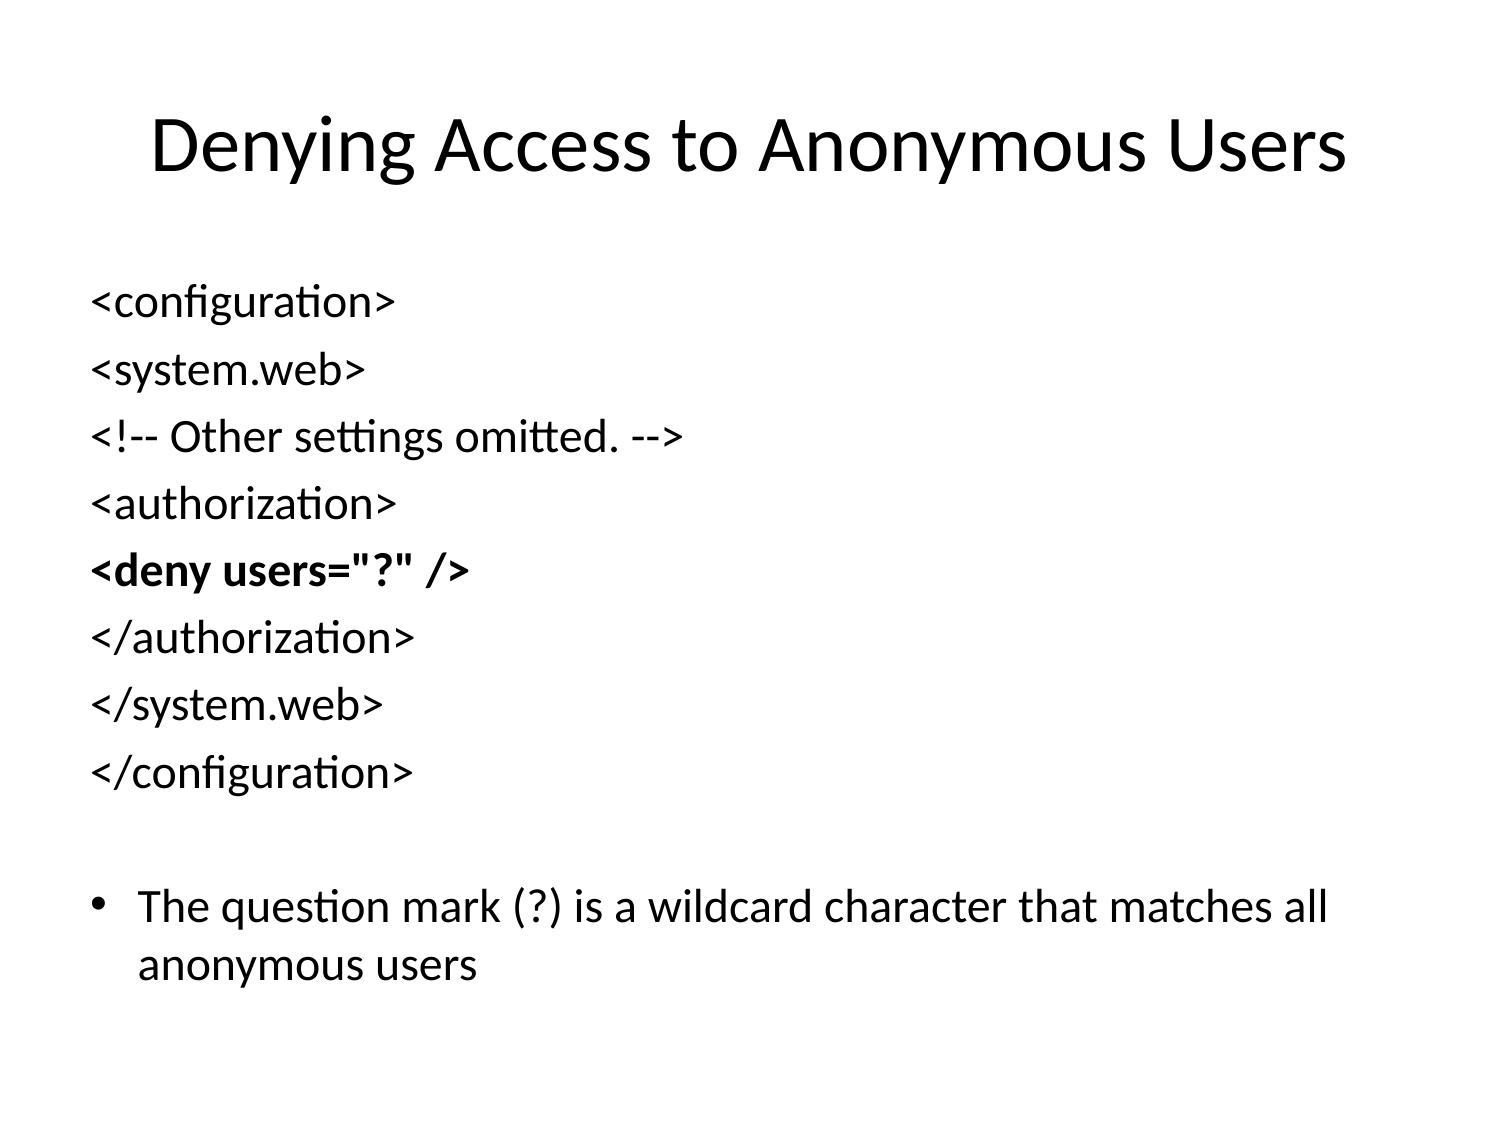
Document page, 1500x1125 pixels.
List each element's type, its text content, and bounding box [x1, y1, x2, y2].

list <configuration> <system.web> <!-- Other settings omitted. --> <authorization> <deny users="?" /> </authorization> </system.web> </configuration> The question mark (?) is a wildcard character that matches all anonymous users [75, 262, 1425, 1005]
title Denying Access to Anonymous Users [75, 45, 1425, 233]
